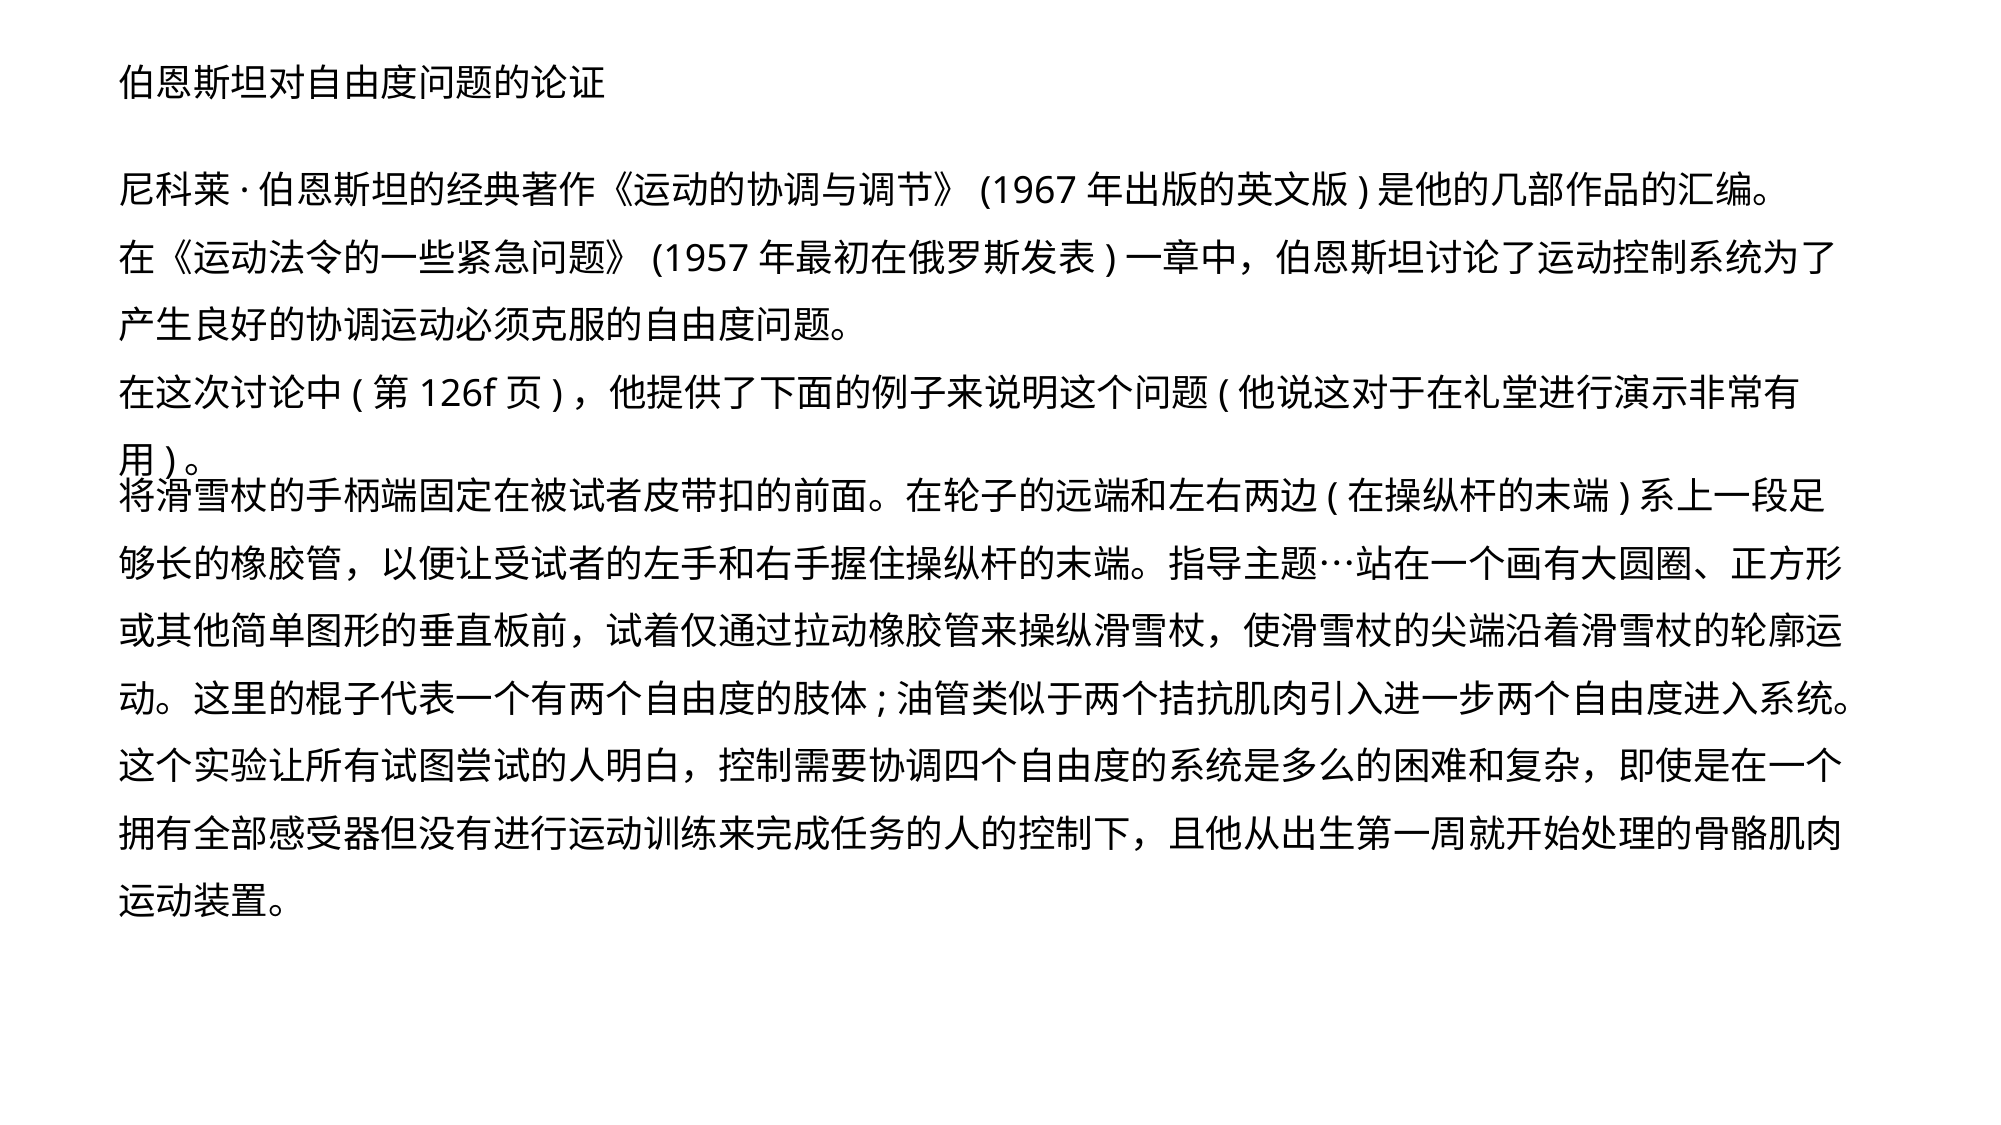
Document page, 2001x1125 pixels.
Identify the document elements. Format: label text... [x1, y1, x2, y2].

text_box 将滑雪杖的手柄端固定在被试者皮带扣的前面。在轮子的远端和左右两边(在操纵杆的末端)系上一段足够长的橡胶管，以便让受试者的左手和右手握住操纵杆的末端。指导主题…站在一个画有大圆圈、正方形或其他简单图形的垂直板前，试着仅通过拉动橡胶管来操纵滑雪杖，使滑雪杖的尖端沿着滑雪杖的轮廓运动。这里的棍子代表一个有两个自由度的肢体;油管类似于两个拮抗肌肉引入进一步两个自由度进入系统。这个实验让所有试图尝试的人明白，控制需要协调四个自由度的系统是多么的困难和复杂，即使是在一个拥有全部感受器但没有进行运动训练来完成任务的人的控制下，且他从出生第一周就开始处理的骨骼肌肉运动装置。 [103, 442, 1872, 930]
text_box 伯恩斯坦对自由度问题的论证 [103, 51, 1104, 111]
text_box 尼科莱·伯恩斯坦的经典著作《运动的协调与调节》(1967年出版的英文版)是他的几部作品的汇编。 在《运动法令的一些紧急问题》(1957年最初在俄罗斯发表)一章中，伯恩斯坦讨论了运动控制系统为了产生良好的协调运动必须克服的自由度问题。 在这次讨论中(第126f页)，他提供了下面的例子来说明这个问题(他说这对于在礼堂进行演示非常有用)。 [103, 136, 1872, 442]
